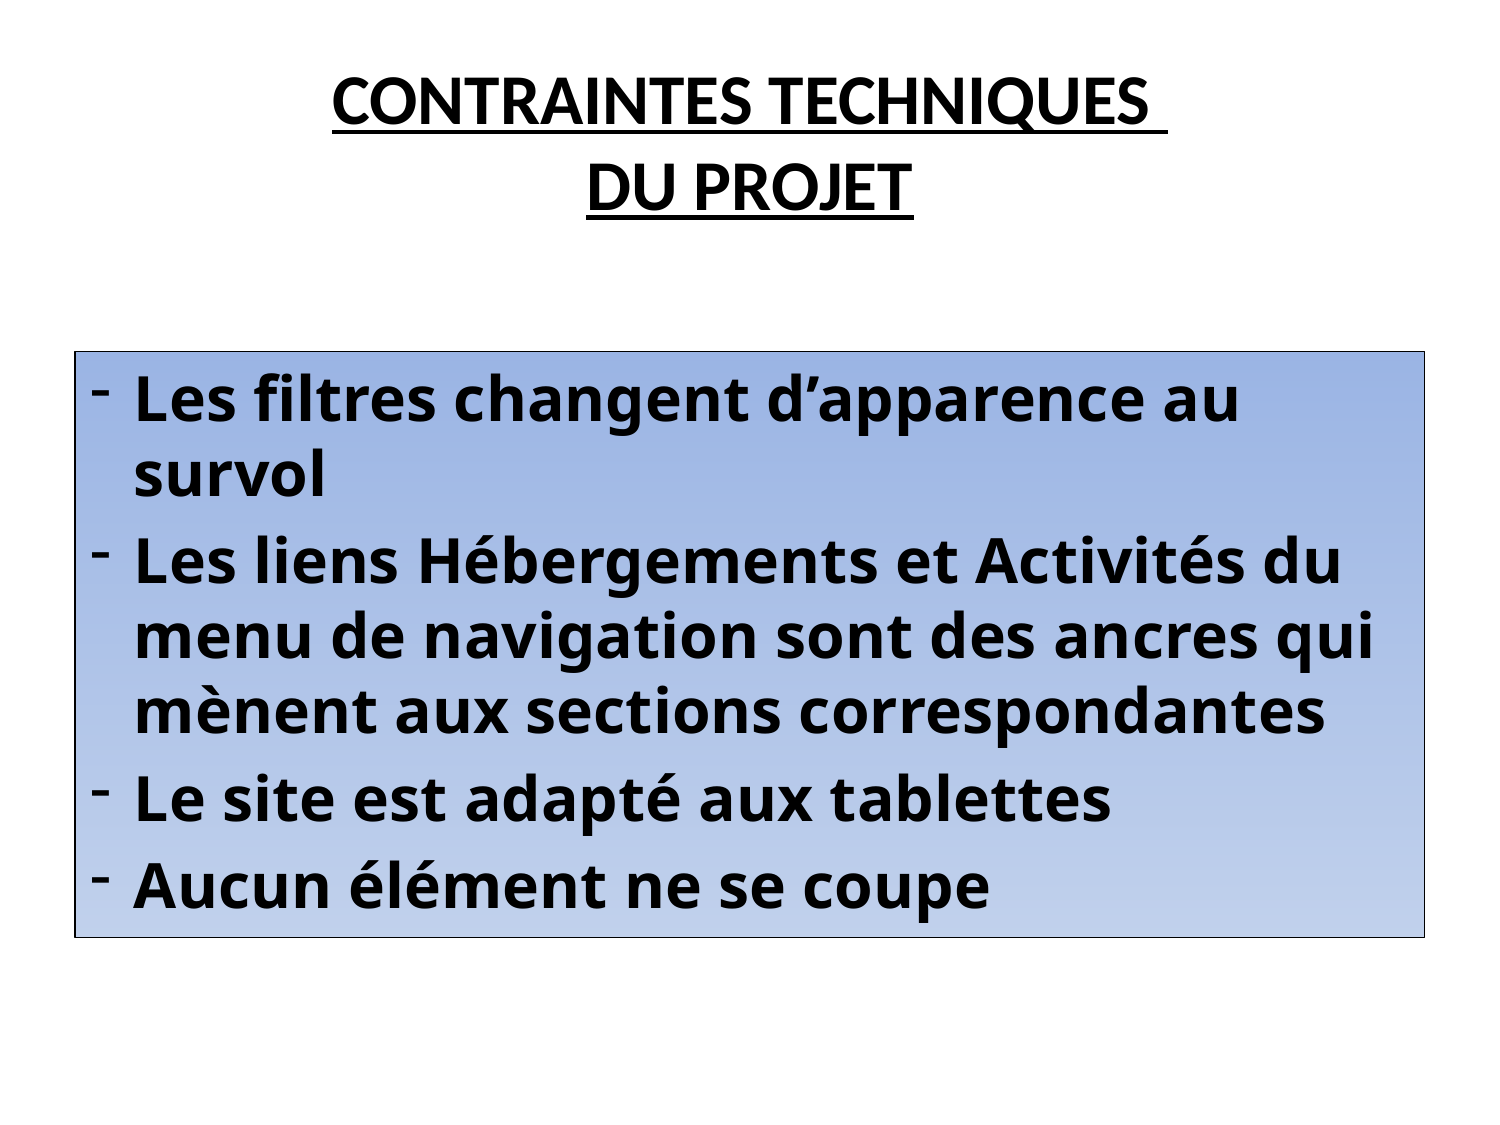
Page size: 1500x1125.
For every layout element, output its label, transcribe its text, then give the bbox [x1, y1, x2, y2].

title CONTRAINTES TECHNIQUES DU PROJET [75, 45, 1425, 233]
list Les filtres changent d’apparence au survol Les liens Hébergements et Activités du menu de navigation sont des ancres qui mènent aux sections correspondantes Le site est adapté aux tablettes Aucun élément ne se coupe [75, 351, 1425, 938]
